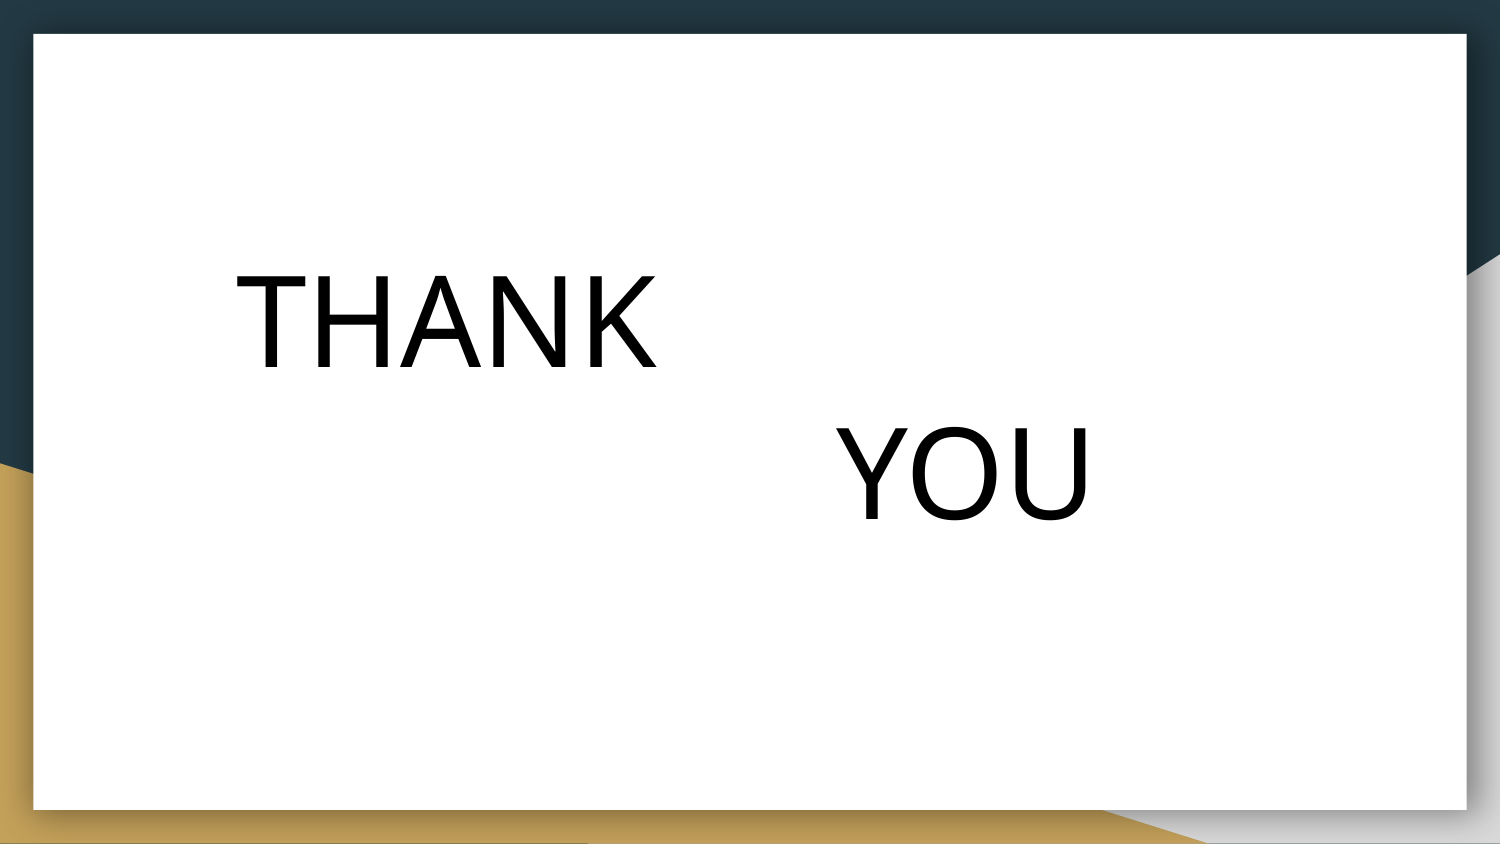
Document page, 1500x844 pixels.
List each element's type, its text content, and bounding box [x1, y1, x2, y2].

text_box THANK YOU [221, 225, 1486, 665]
